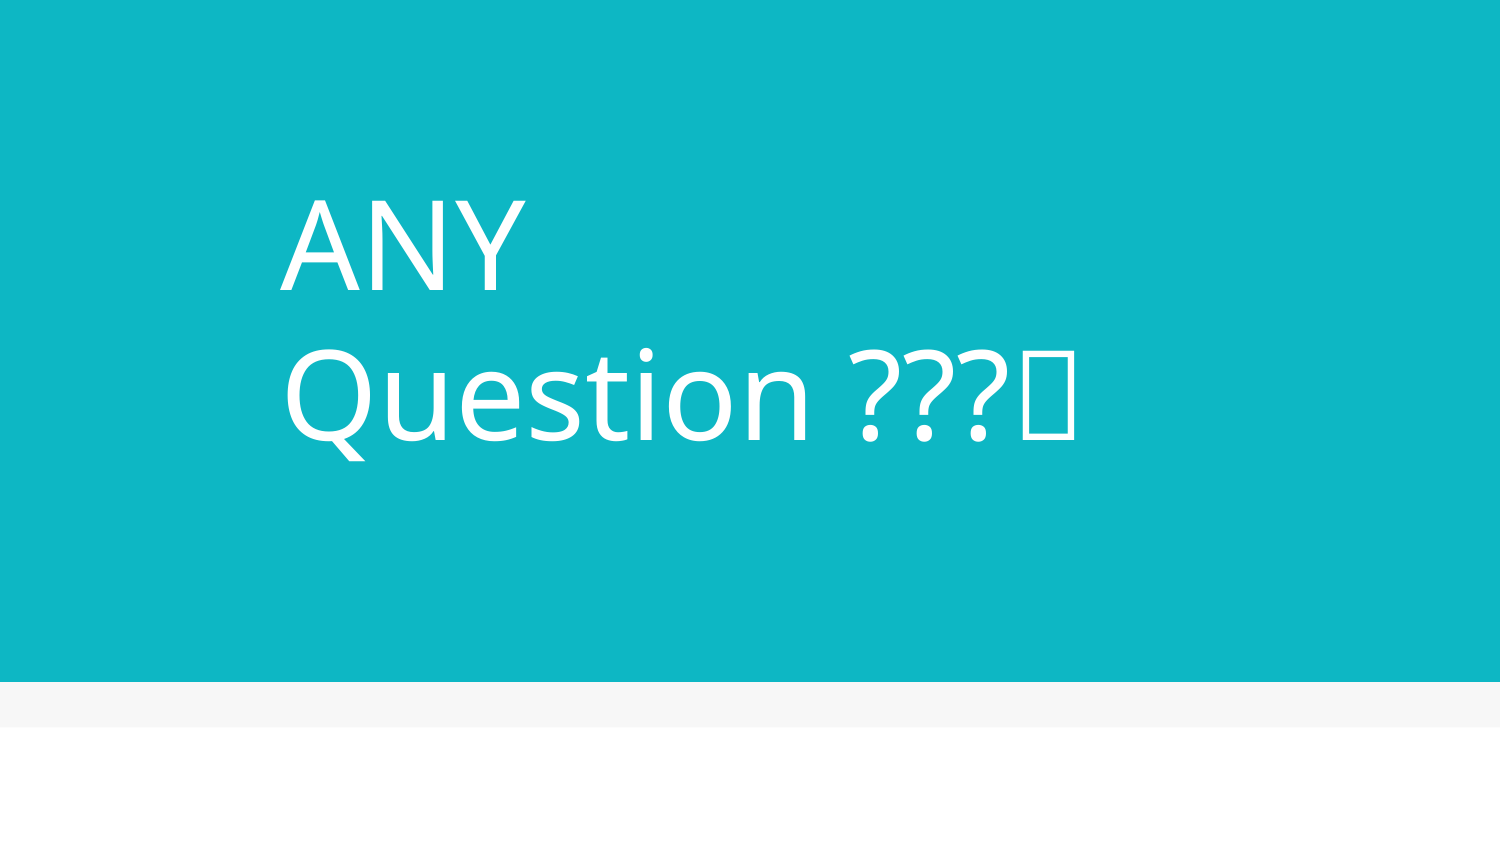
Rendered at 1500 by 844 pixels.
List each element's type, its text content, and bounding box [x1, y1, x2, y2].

title ANY Question ??? [265, 290, 1267, 481]
